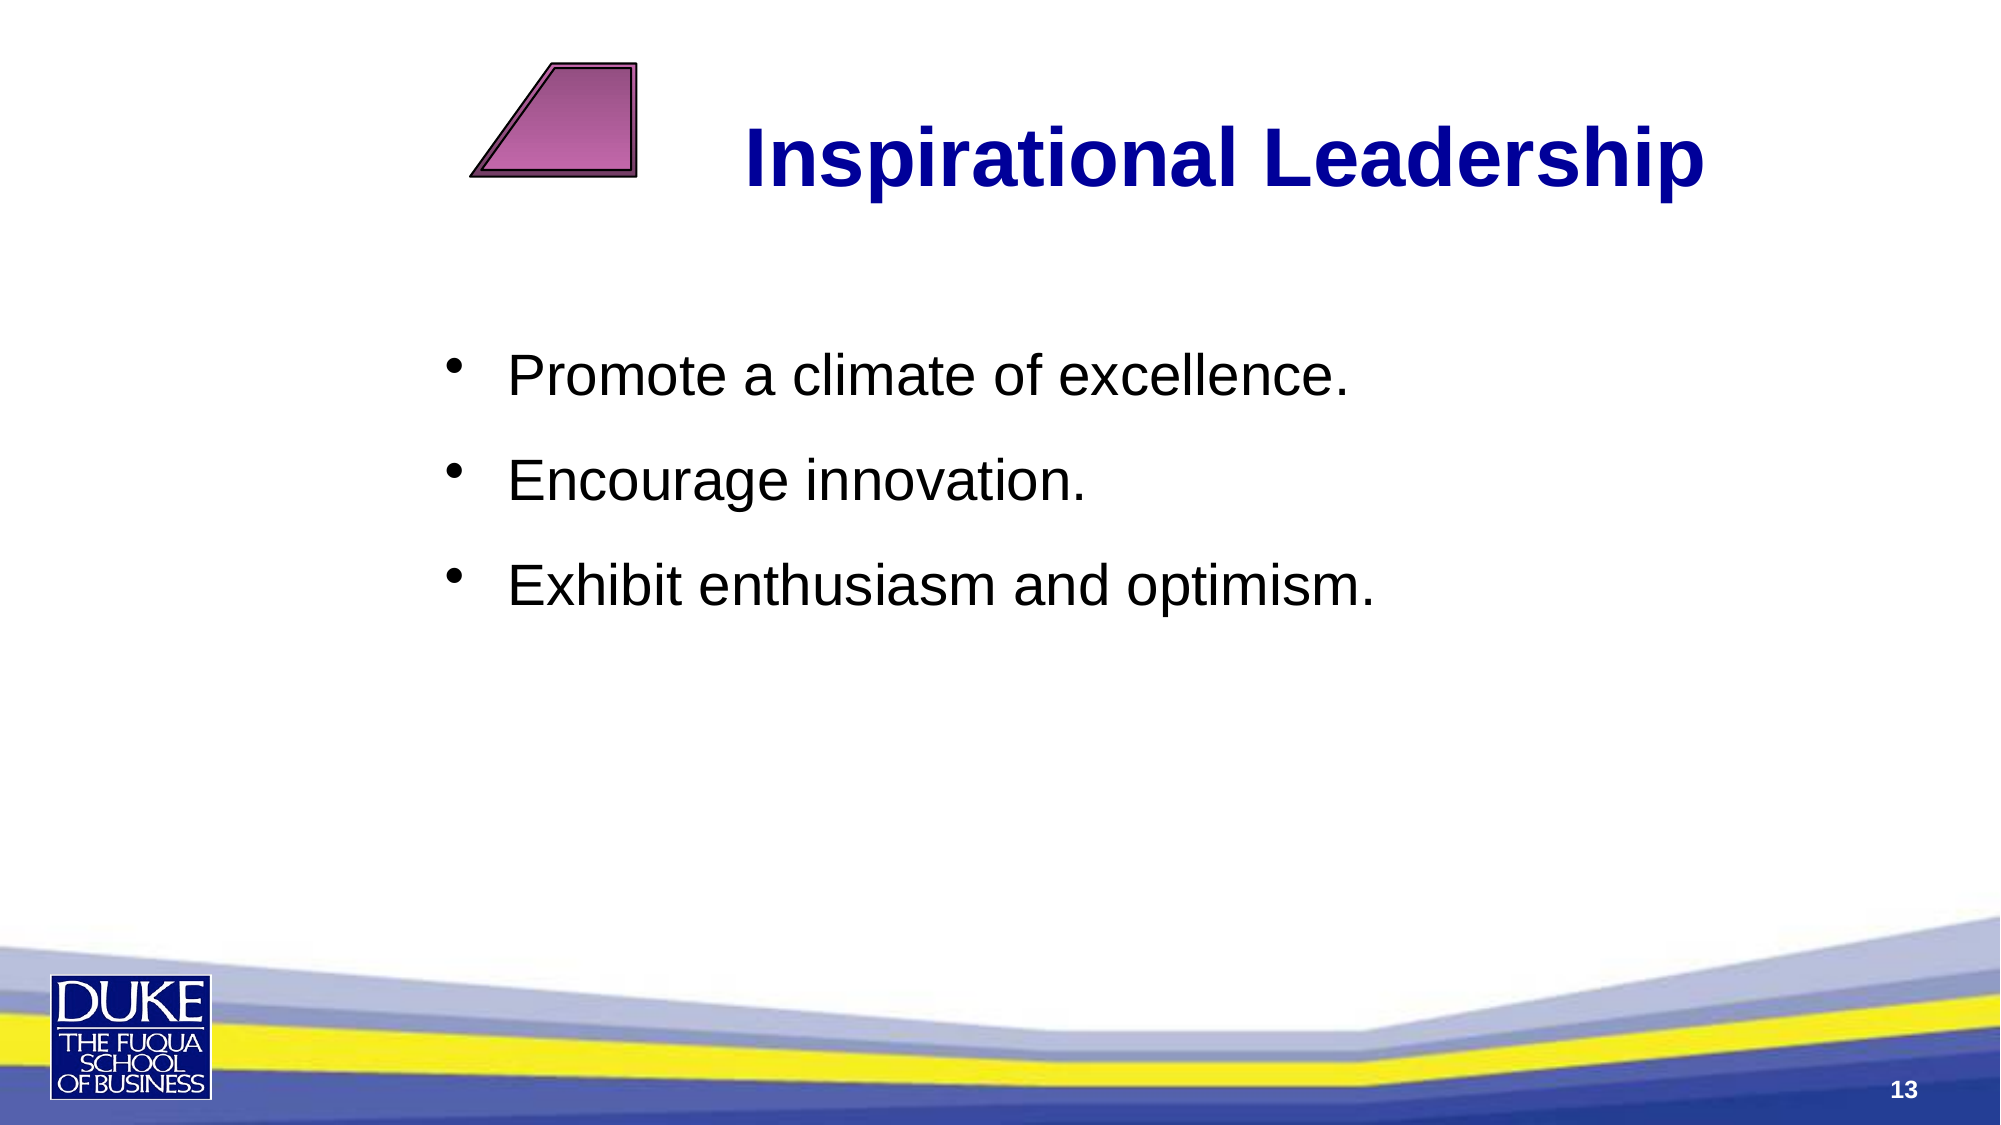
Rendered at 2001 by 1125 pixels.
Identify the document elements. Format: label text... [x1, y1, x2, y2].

text_box [864, 565, 896, 611]
slide_number 13 [1849, 1058, 1934, 1112]
title Inspirational Leadership [674, 82, 1777, 224]
list Promote a climate of excellence. Encourage innovation. Exhibit enthusiasm and optimism. [436, 337, 1713, 895]
picture [0, 0, 2000, 1125]
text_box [469, 63, 637, 177]
